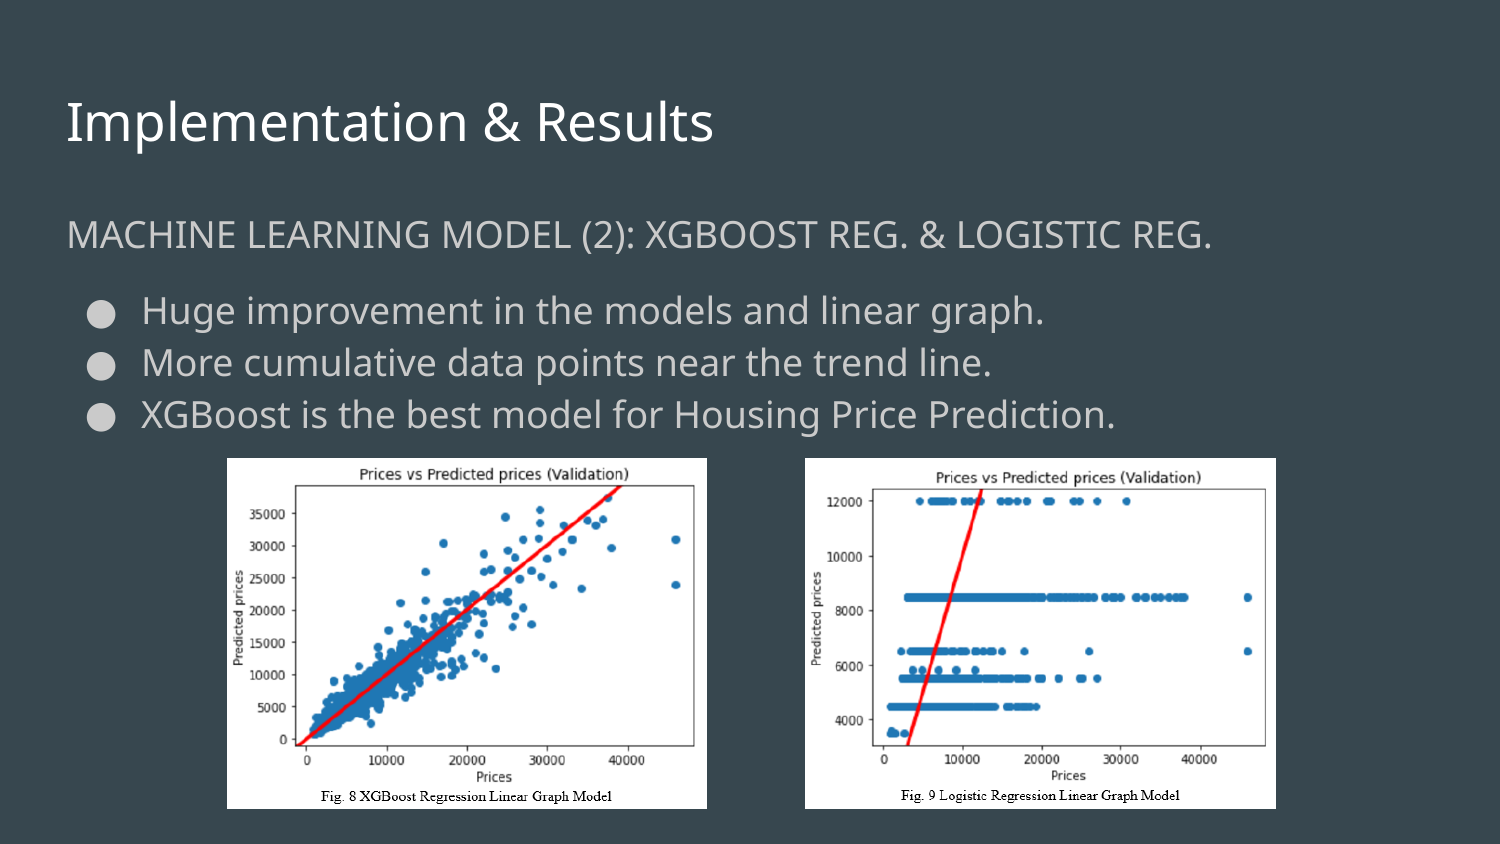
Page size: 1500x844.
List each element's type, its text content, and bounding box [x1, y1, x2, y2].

picture [805, 458, 1276, 809]
title Implementation & Results [51, 72, 1449, 167]
picture [227, 458, 707, 809]
list MACHINE LEARNING MODEL (2): XGBOOST REG. & LOGISTIC REG. Huge improvement in the models and linear graph. More cumulative data points near the trend line. XGBoost is the best model for Housing Price Prediction. [51, 189, 1449, 459]
